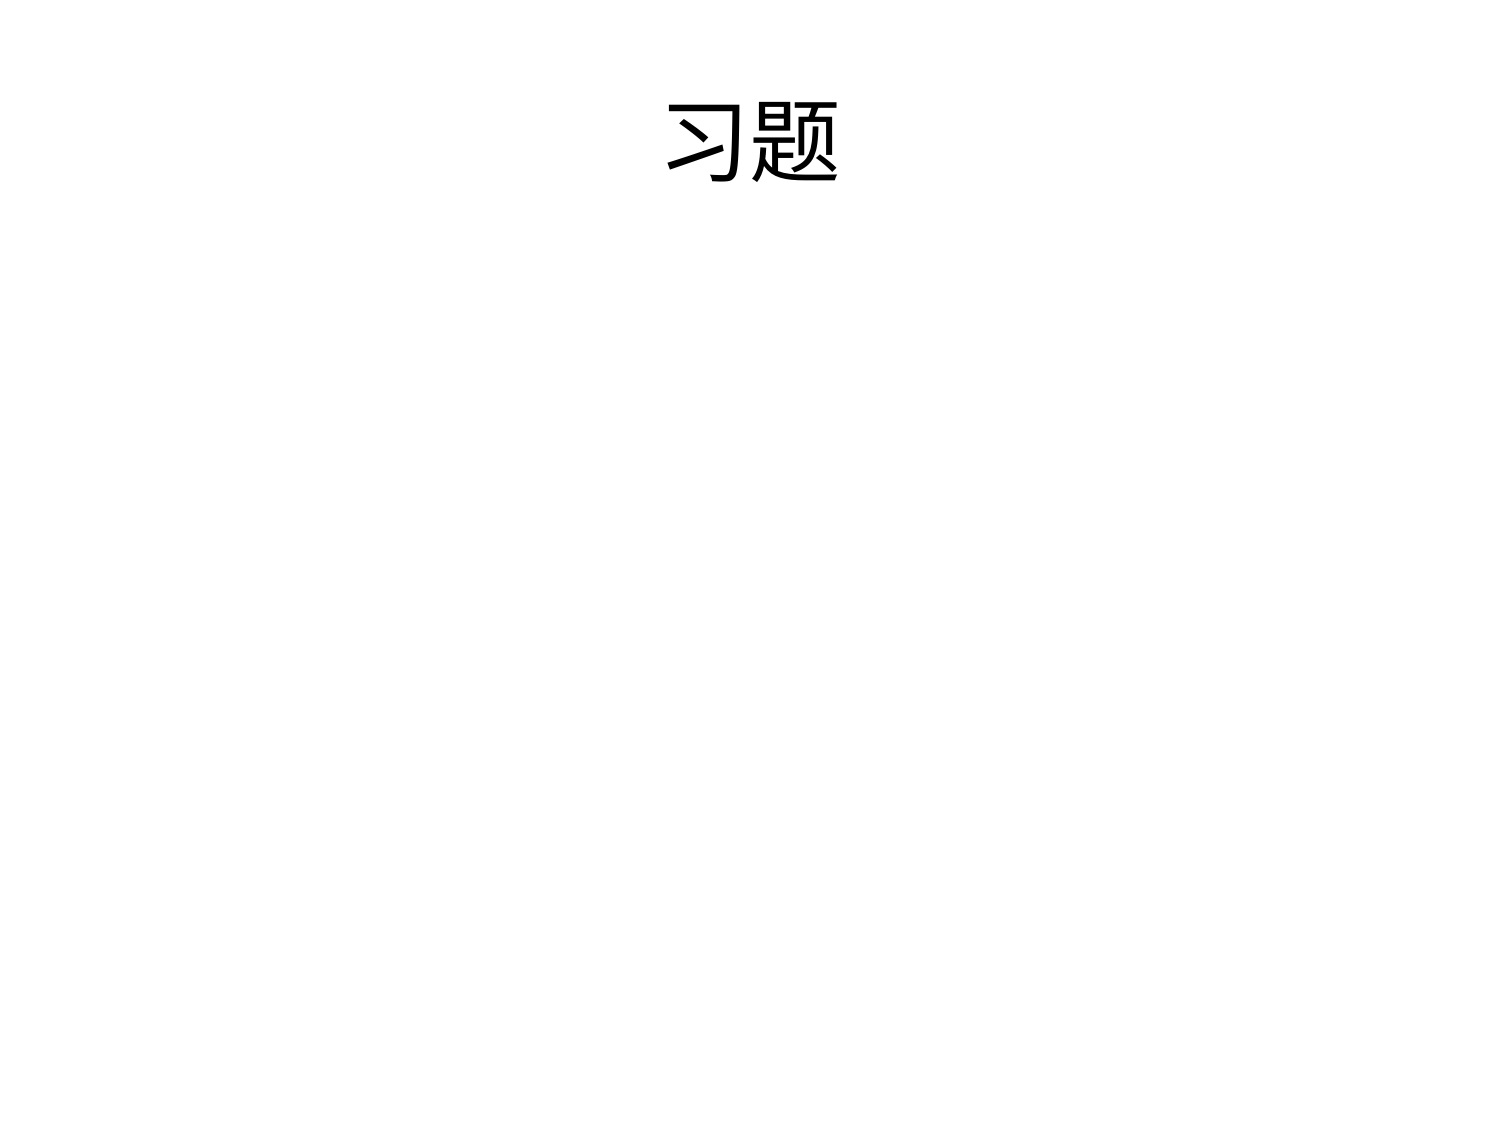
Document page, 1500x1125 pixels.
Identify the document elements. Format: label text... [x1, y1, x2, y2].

title 习题 [75, 45, 1425, 233]
